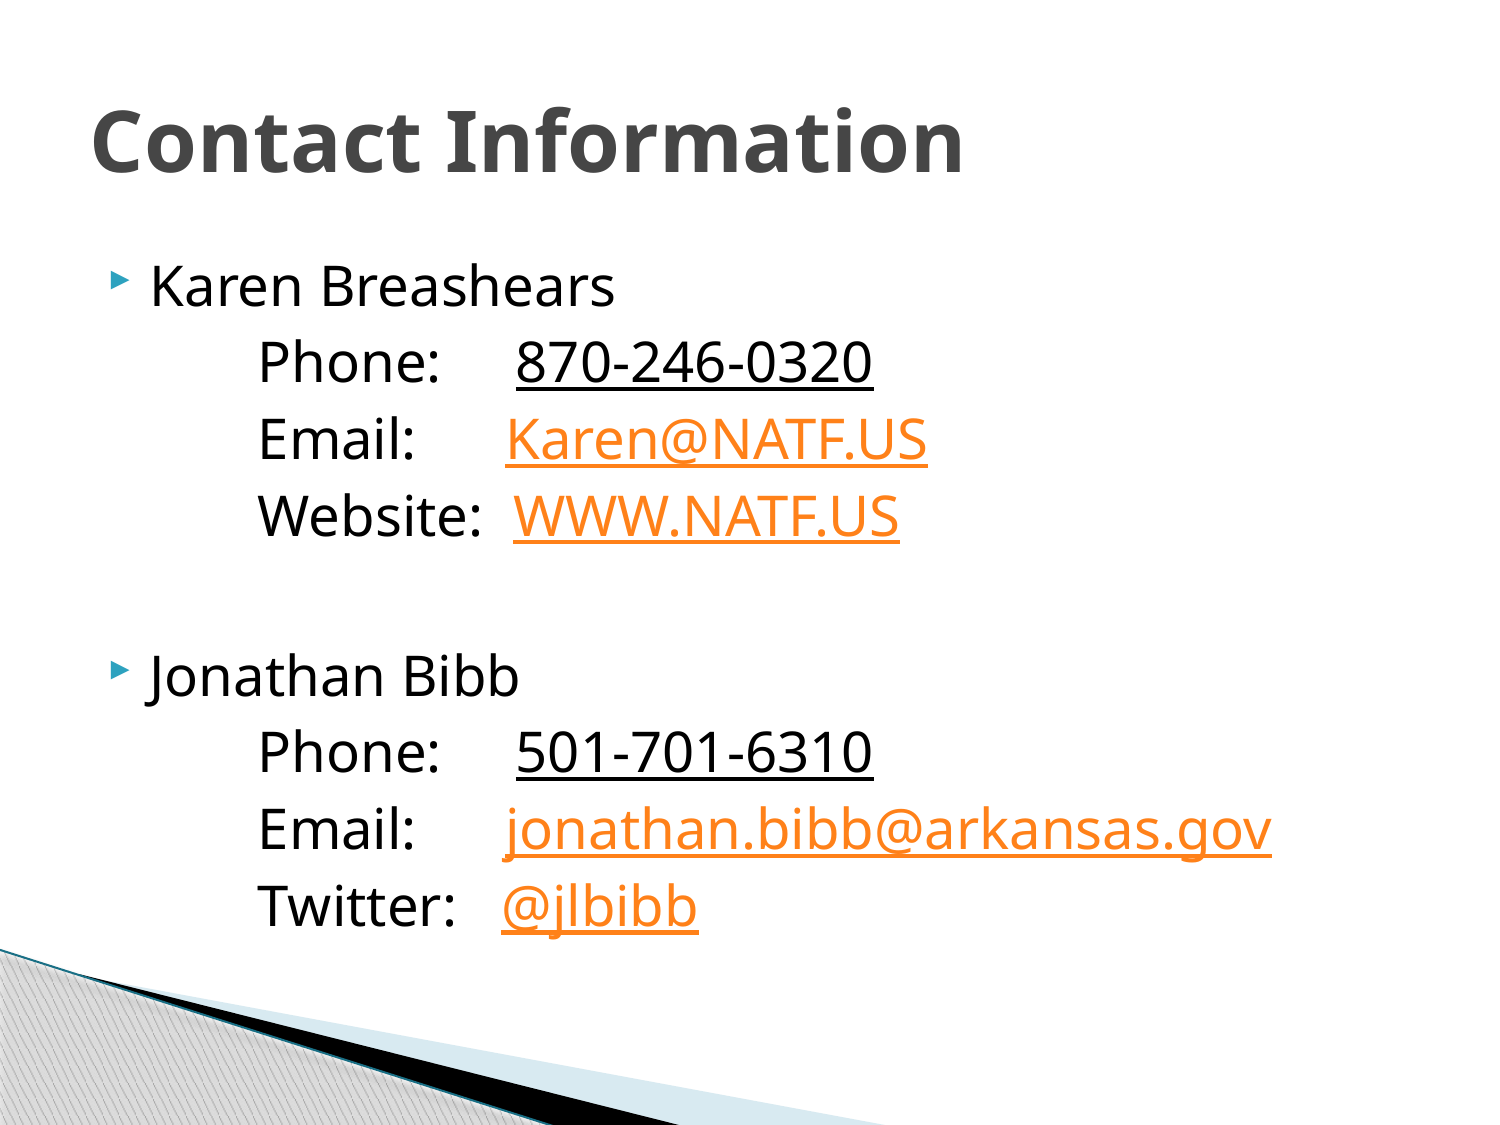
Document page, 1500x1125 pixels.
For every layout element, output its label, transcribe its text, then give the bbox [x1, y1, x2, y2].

list Karen Breashears Phone: 870-246-0320 Email: Karen@NATF.US Website: WWW.NATF.US Jonathan Bibb Phone: 501-701-6310 Email: jonathan.bibb@arkansas.gov Twitter: @jlbibb [75, 243, 1425, 986]
title Contact Information [75, 45, 1425, 233]
